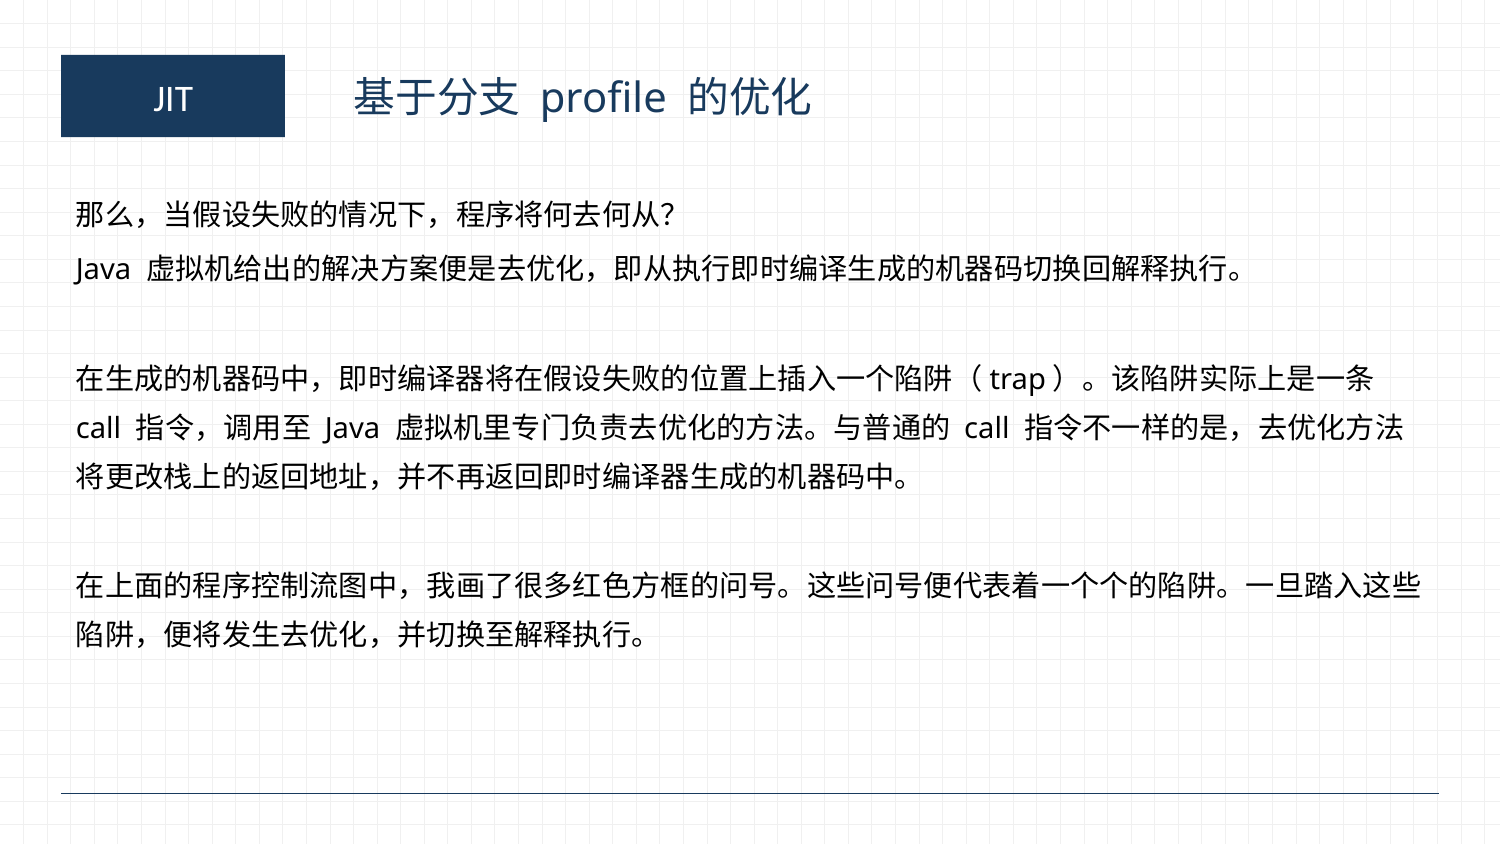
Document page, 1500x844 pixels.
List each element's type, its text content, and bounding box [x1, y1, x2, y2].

text_box 基于分支 profile 的优化 [338, 63, 1084, 128]
text_box JIT [60, 54, 286, 138]
text_box 那么，当假设失败的情况下，程序将何去何从？ Java 虚拟机给出的解决方案便是去优化，即从执行即时编译生成的机器码切换回解释执行。 在生成的机器码中，即时编译器将在假设失败的位置上插入一个陷阱（trap）。该陷阱实际上是一条 call 指令，调用至 Java 虚拟机里专门负责去优化的方法。与普通的 call 指令不一样的是，去优化方法将更改栈上的返回地址，并不再返回即时编译器生成的机器码中。 在上面的程序控制流图中，我画了很多红色方框的问号。这些问号便代表着一个个的陷阱。一旦踏入这些陷阱，便将发生去优化，并切换至解释执行。 [61, 174, 1439, 756]
